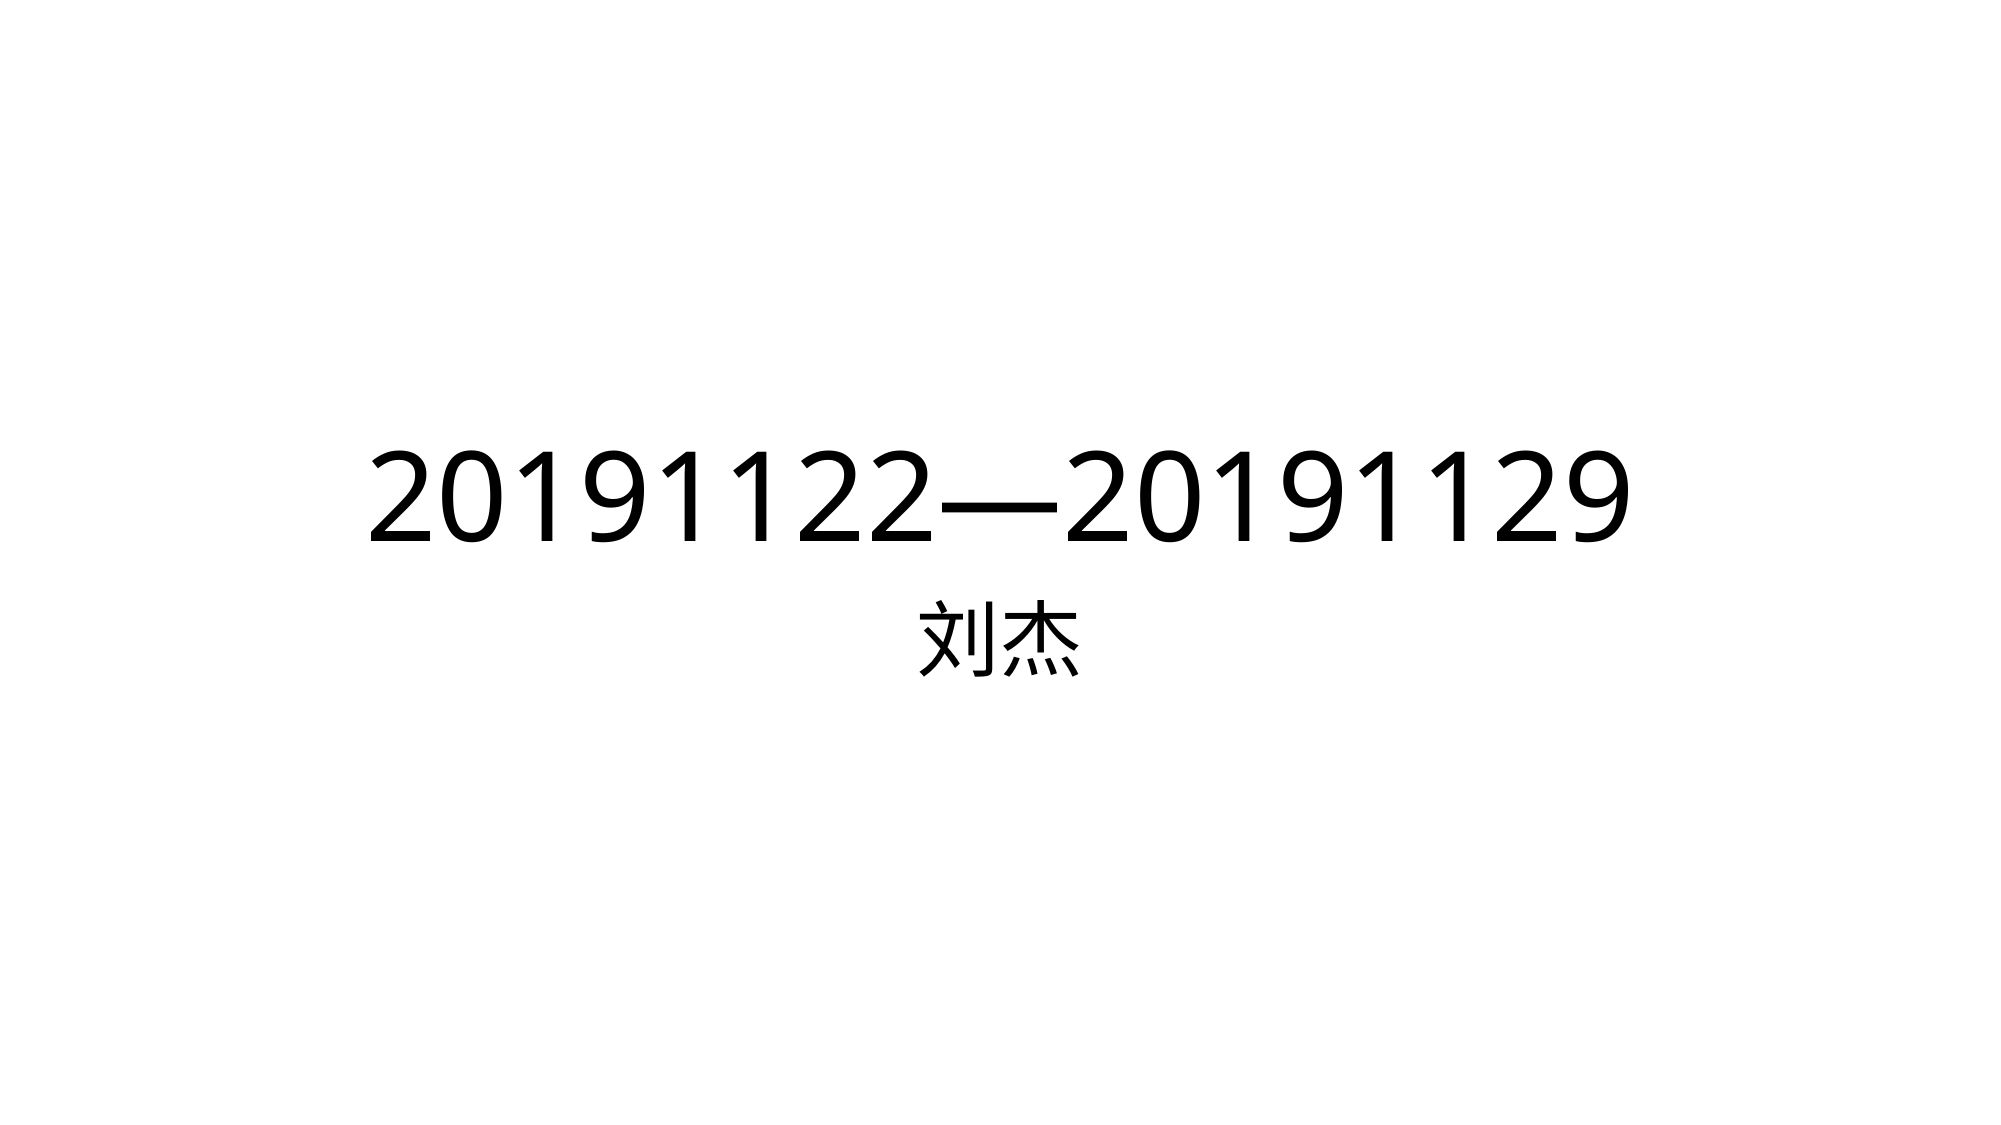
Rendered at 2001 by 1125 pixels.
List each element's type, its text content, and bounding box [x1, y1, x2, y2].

subtitle 刘杰 [249, 590, 1750, 863]
title 20191122—20191129 [249, 184, 1750, 576]
